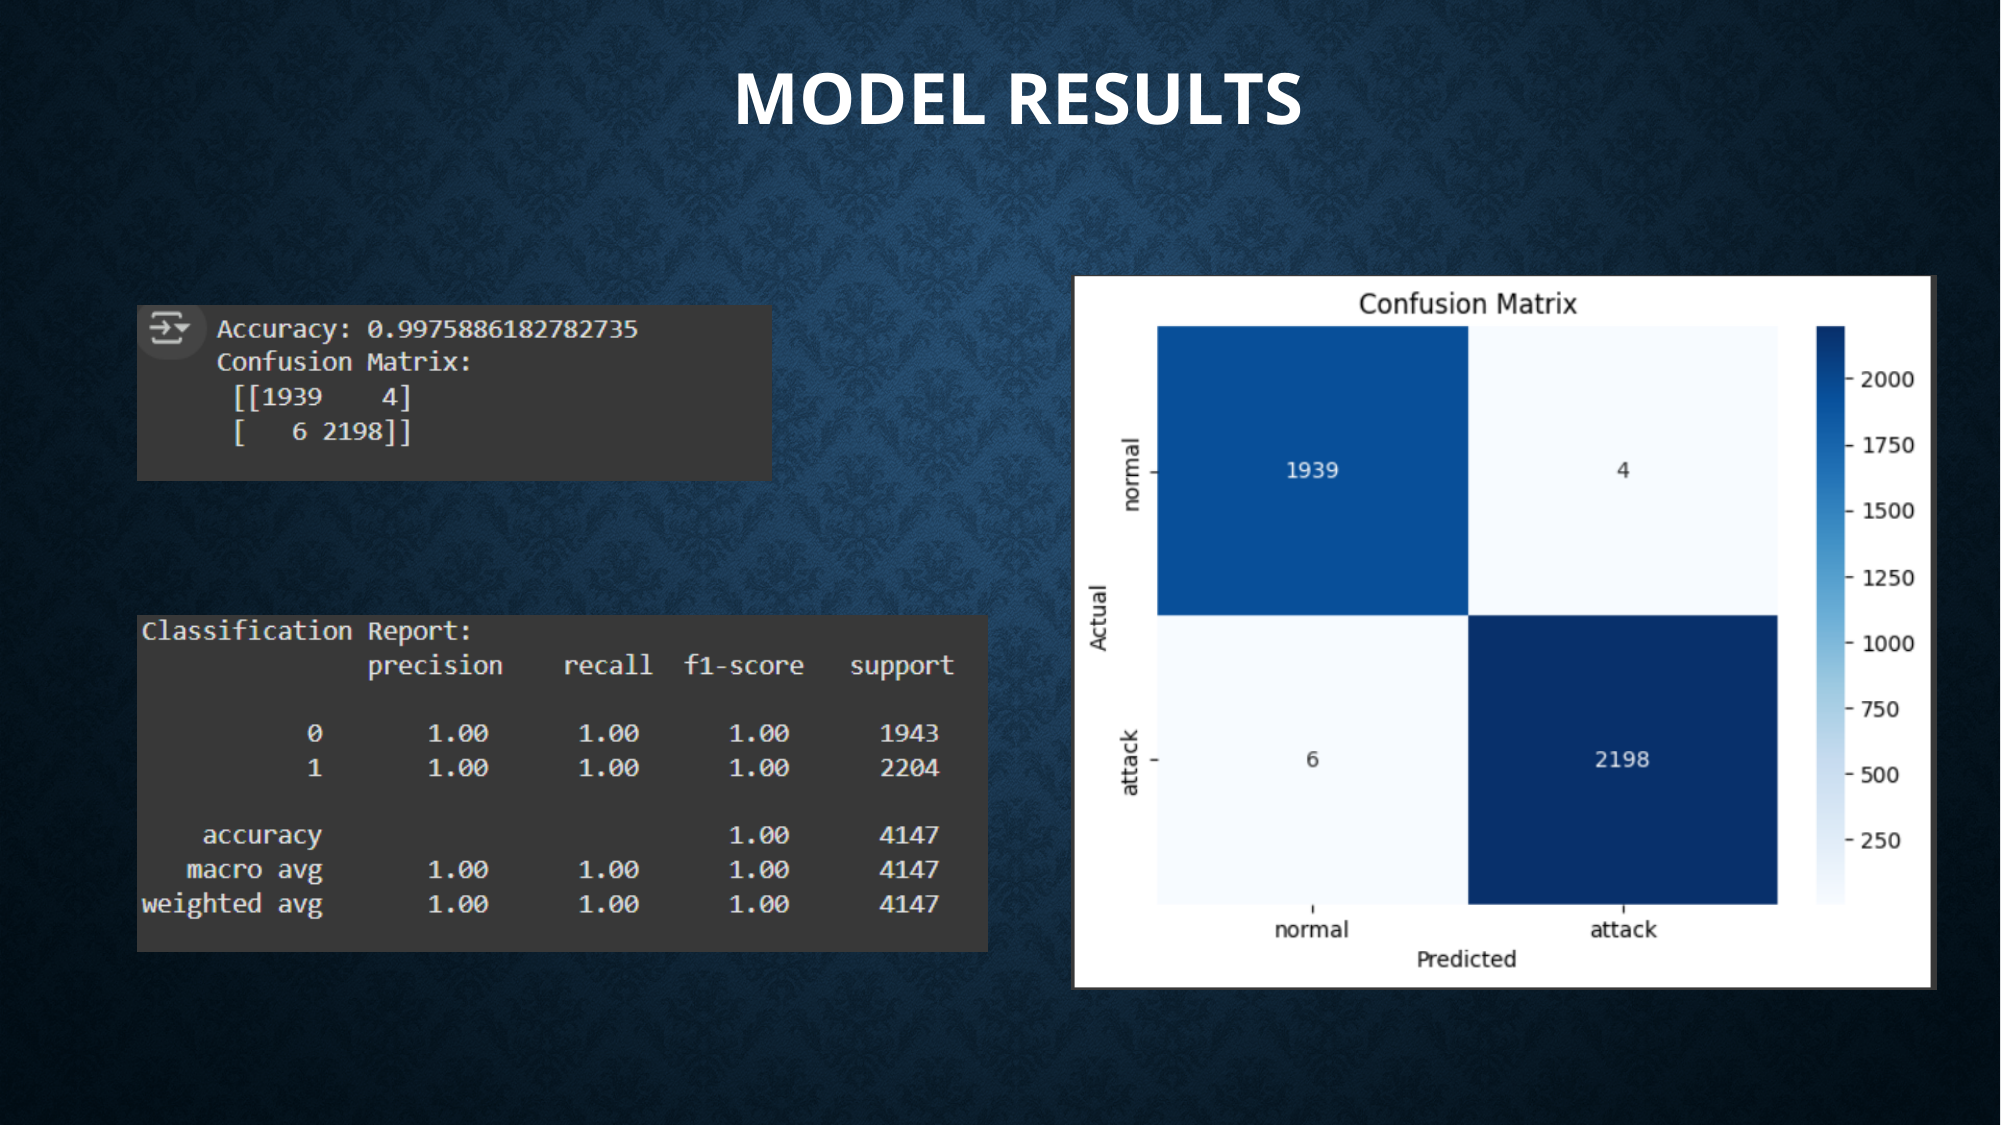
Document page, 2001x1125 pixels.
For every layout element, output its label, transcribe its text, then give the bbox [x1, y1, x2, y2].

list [1071, 275, 1938, 991]
picture [136, 304, 773, 481]
title Model Results [168, 0, 1868, 211]
picture [136, 615, 989, 953]
